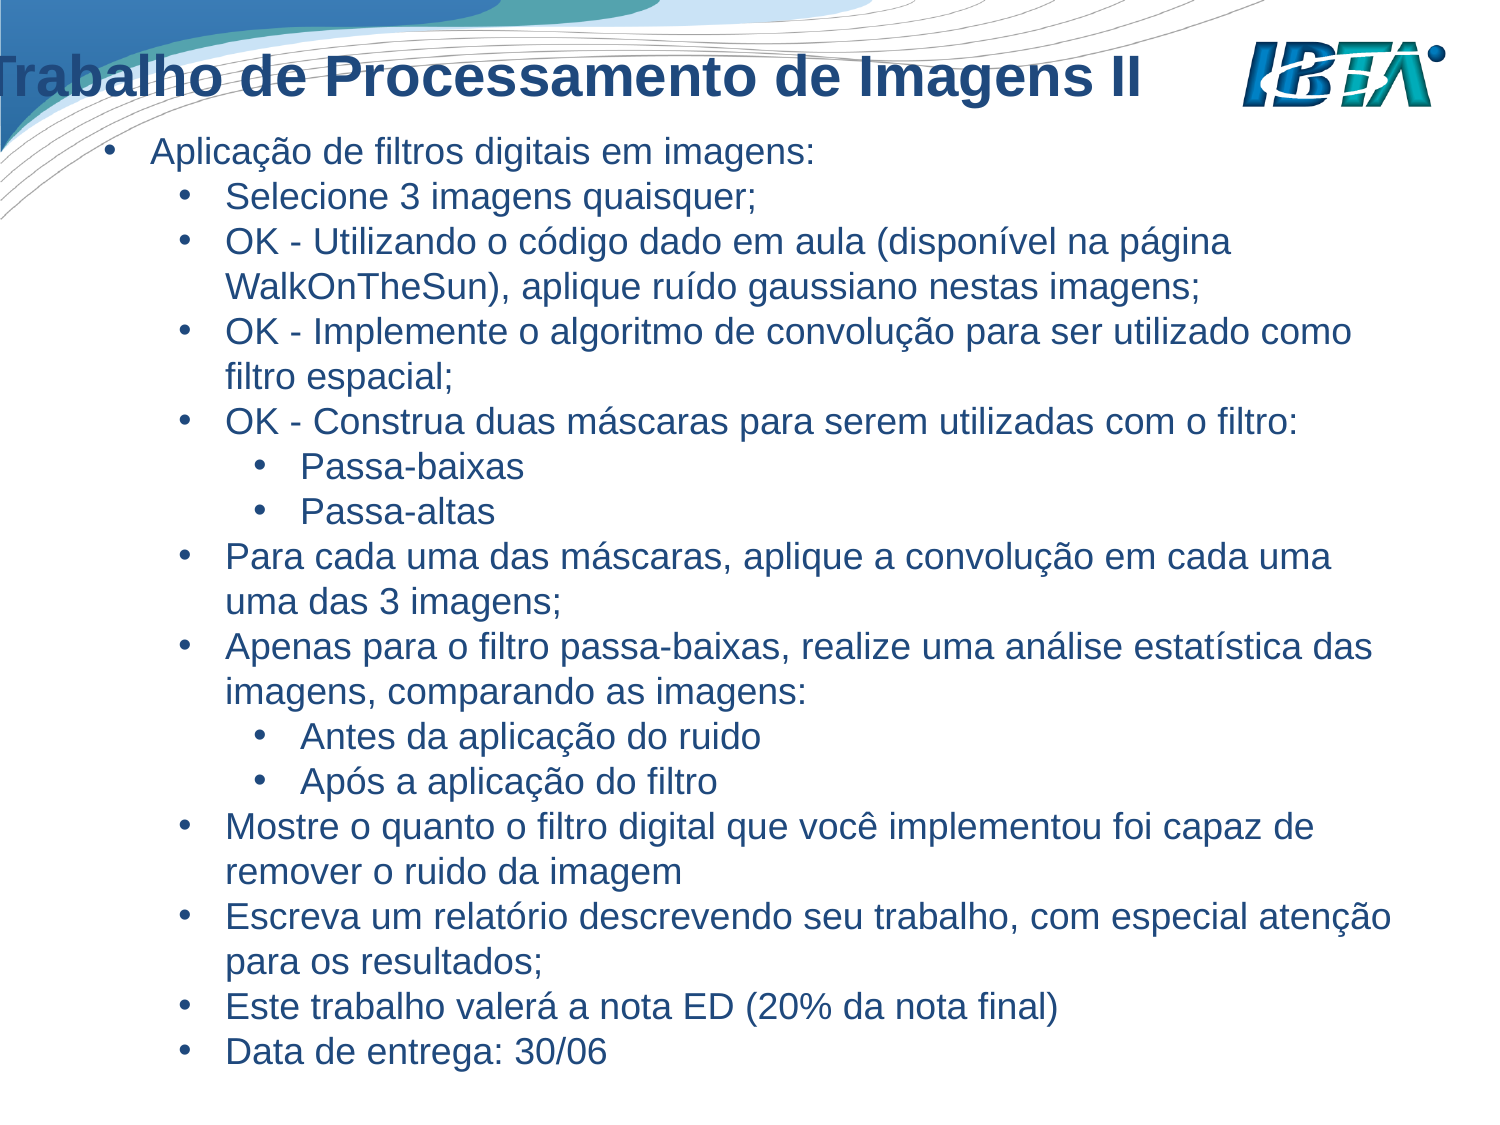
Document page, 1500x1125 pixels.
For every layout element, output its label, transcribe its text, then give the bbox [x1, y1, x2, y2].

text_box Trabalho de Processamento de Imagens II [0, 30, 1160, 116]
picture [0, 0, 1500, 1125]
text_box Aplicação de filtros digitais em imagens: Selecione 3 imagens quaisquer; OK - Utilizando o código dado em aula (disponível na página WalkOnTheSun), aplique ruído gaussiano nestas imagens; OK - Implemente o algoritmo de convolução para ser utilizado como filtro espacial; OK - Construa duas máscaras para serem utilizadas com o filtro: Passa-baixas Passa-altas Para cada uma das máscaras, aplique a convolução em cada uma uma das 3 imagens; Apenas para o filtro passa-baixas, realize uma análise estatística das imagens, comparando as imagens: Antes da aplicação do ruido Após a aplicação do filtro Mostre o quanto o filtro digital que você implementou foi capaz de remover o ruido da imagem Escreva um relatório descrevendo seu trabalho, com especial atenção para os resultados; Este trabalho valerá a nota ED (20% da nota final) Data de entrega: 30/06 [88, 119, 1424, 1080]
